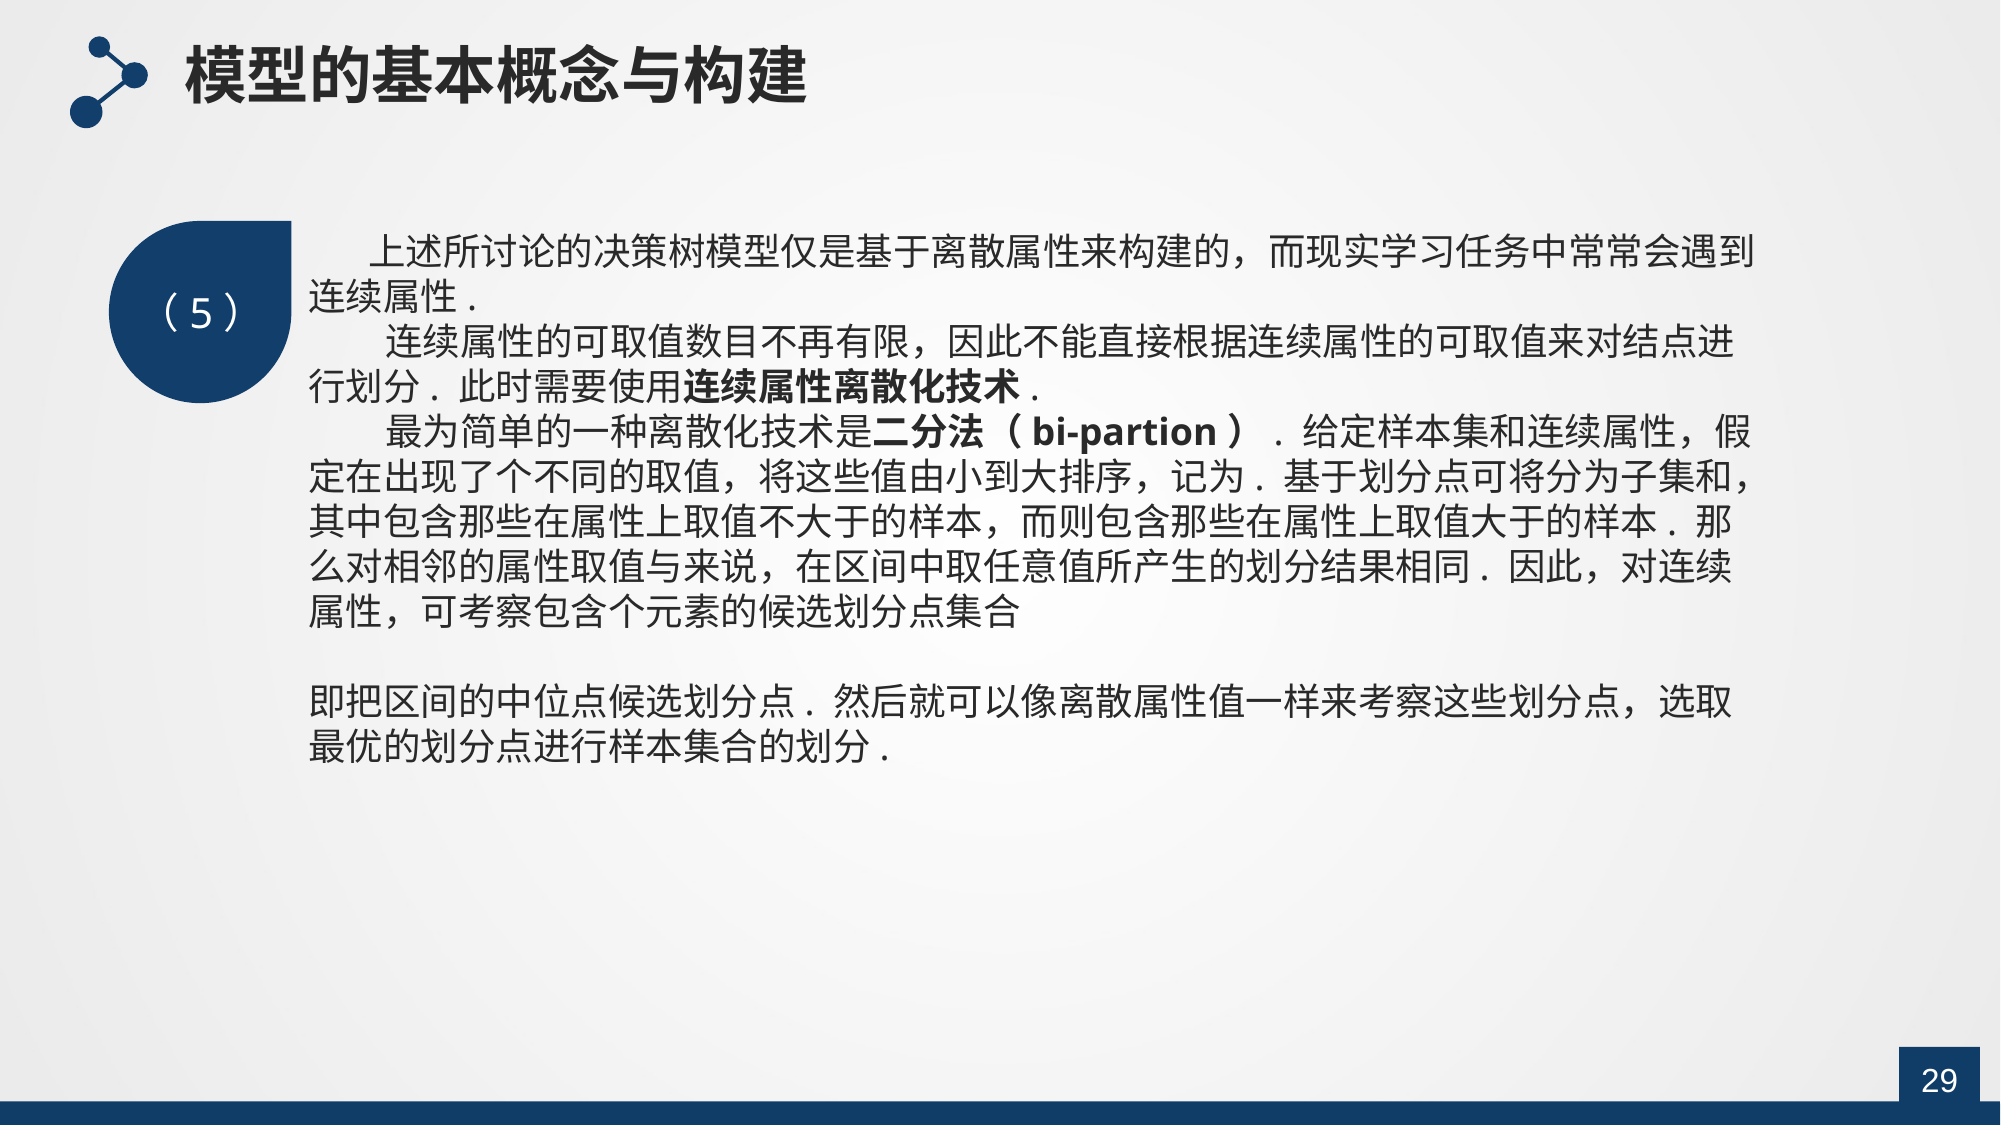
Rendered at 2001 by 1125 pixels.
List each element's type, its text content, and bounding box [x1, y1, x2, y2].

text_box [115, 220, 292, 279]
text_box [69, 36, 148, 129]
text_box （5） [111, 279, 292, 344]
text_box 模型的基本概念与构建 [169, 29, 825, 119]
text_box [114, 344, 286, 404]
picture [0, 0, 2001, 1125]
